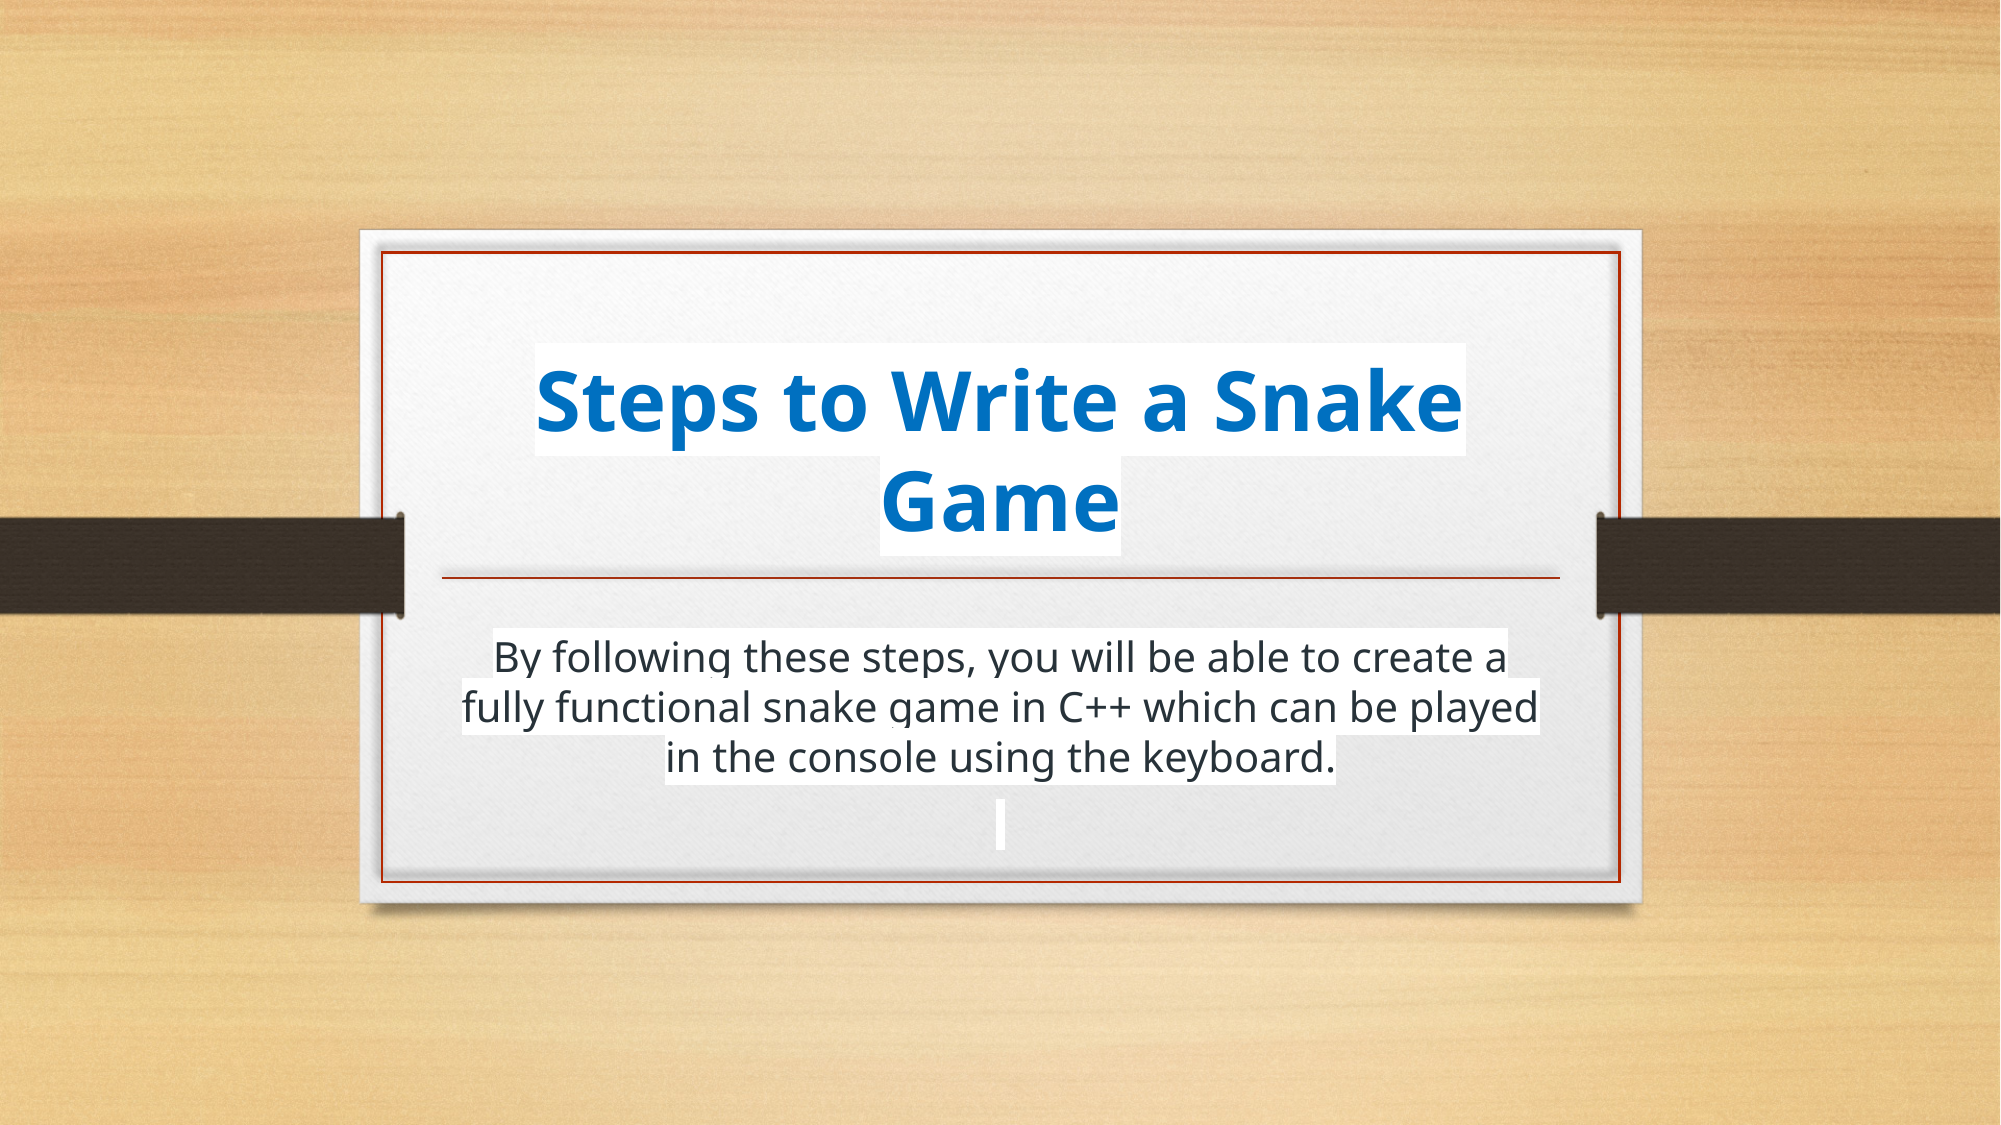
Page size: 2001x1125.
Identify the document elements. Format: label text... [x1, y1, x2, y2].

picture [0, 0, 2001, 1125]
subtitle By following these steps, you will be able to create a fully functional snake game in C++ which can be played in the console using the keyboard. [441, 623, 1560, 872]
title Steps to Write a Snake Game [441, 306, 1560, 556]
